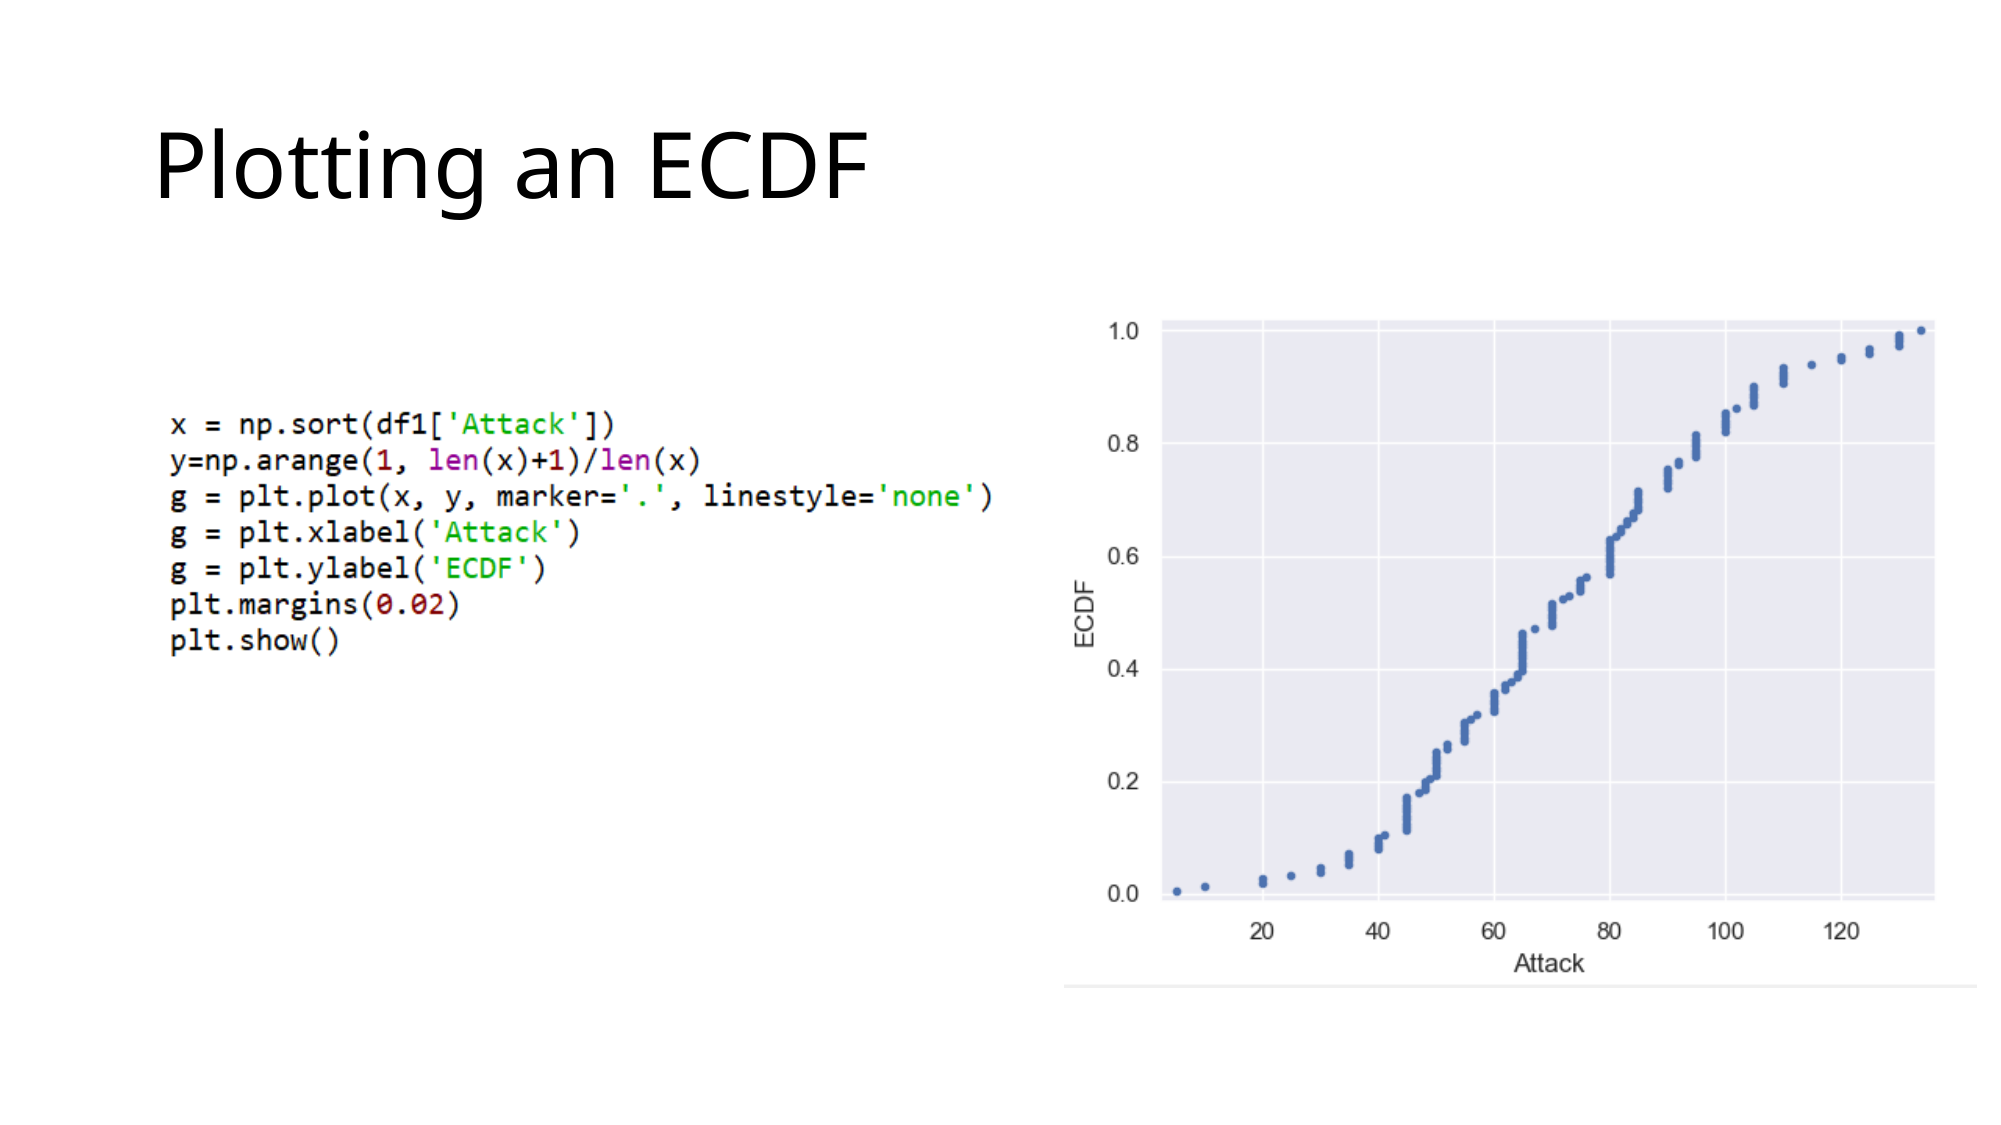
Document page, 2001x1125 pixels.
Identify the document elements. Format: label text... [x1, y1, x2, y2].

title Plotting an ECDF [137, 59, 1863, 278]
picture [167, 406, 1025, 677]
picture [1063, 302, 1977, 989]
